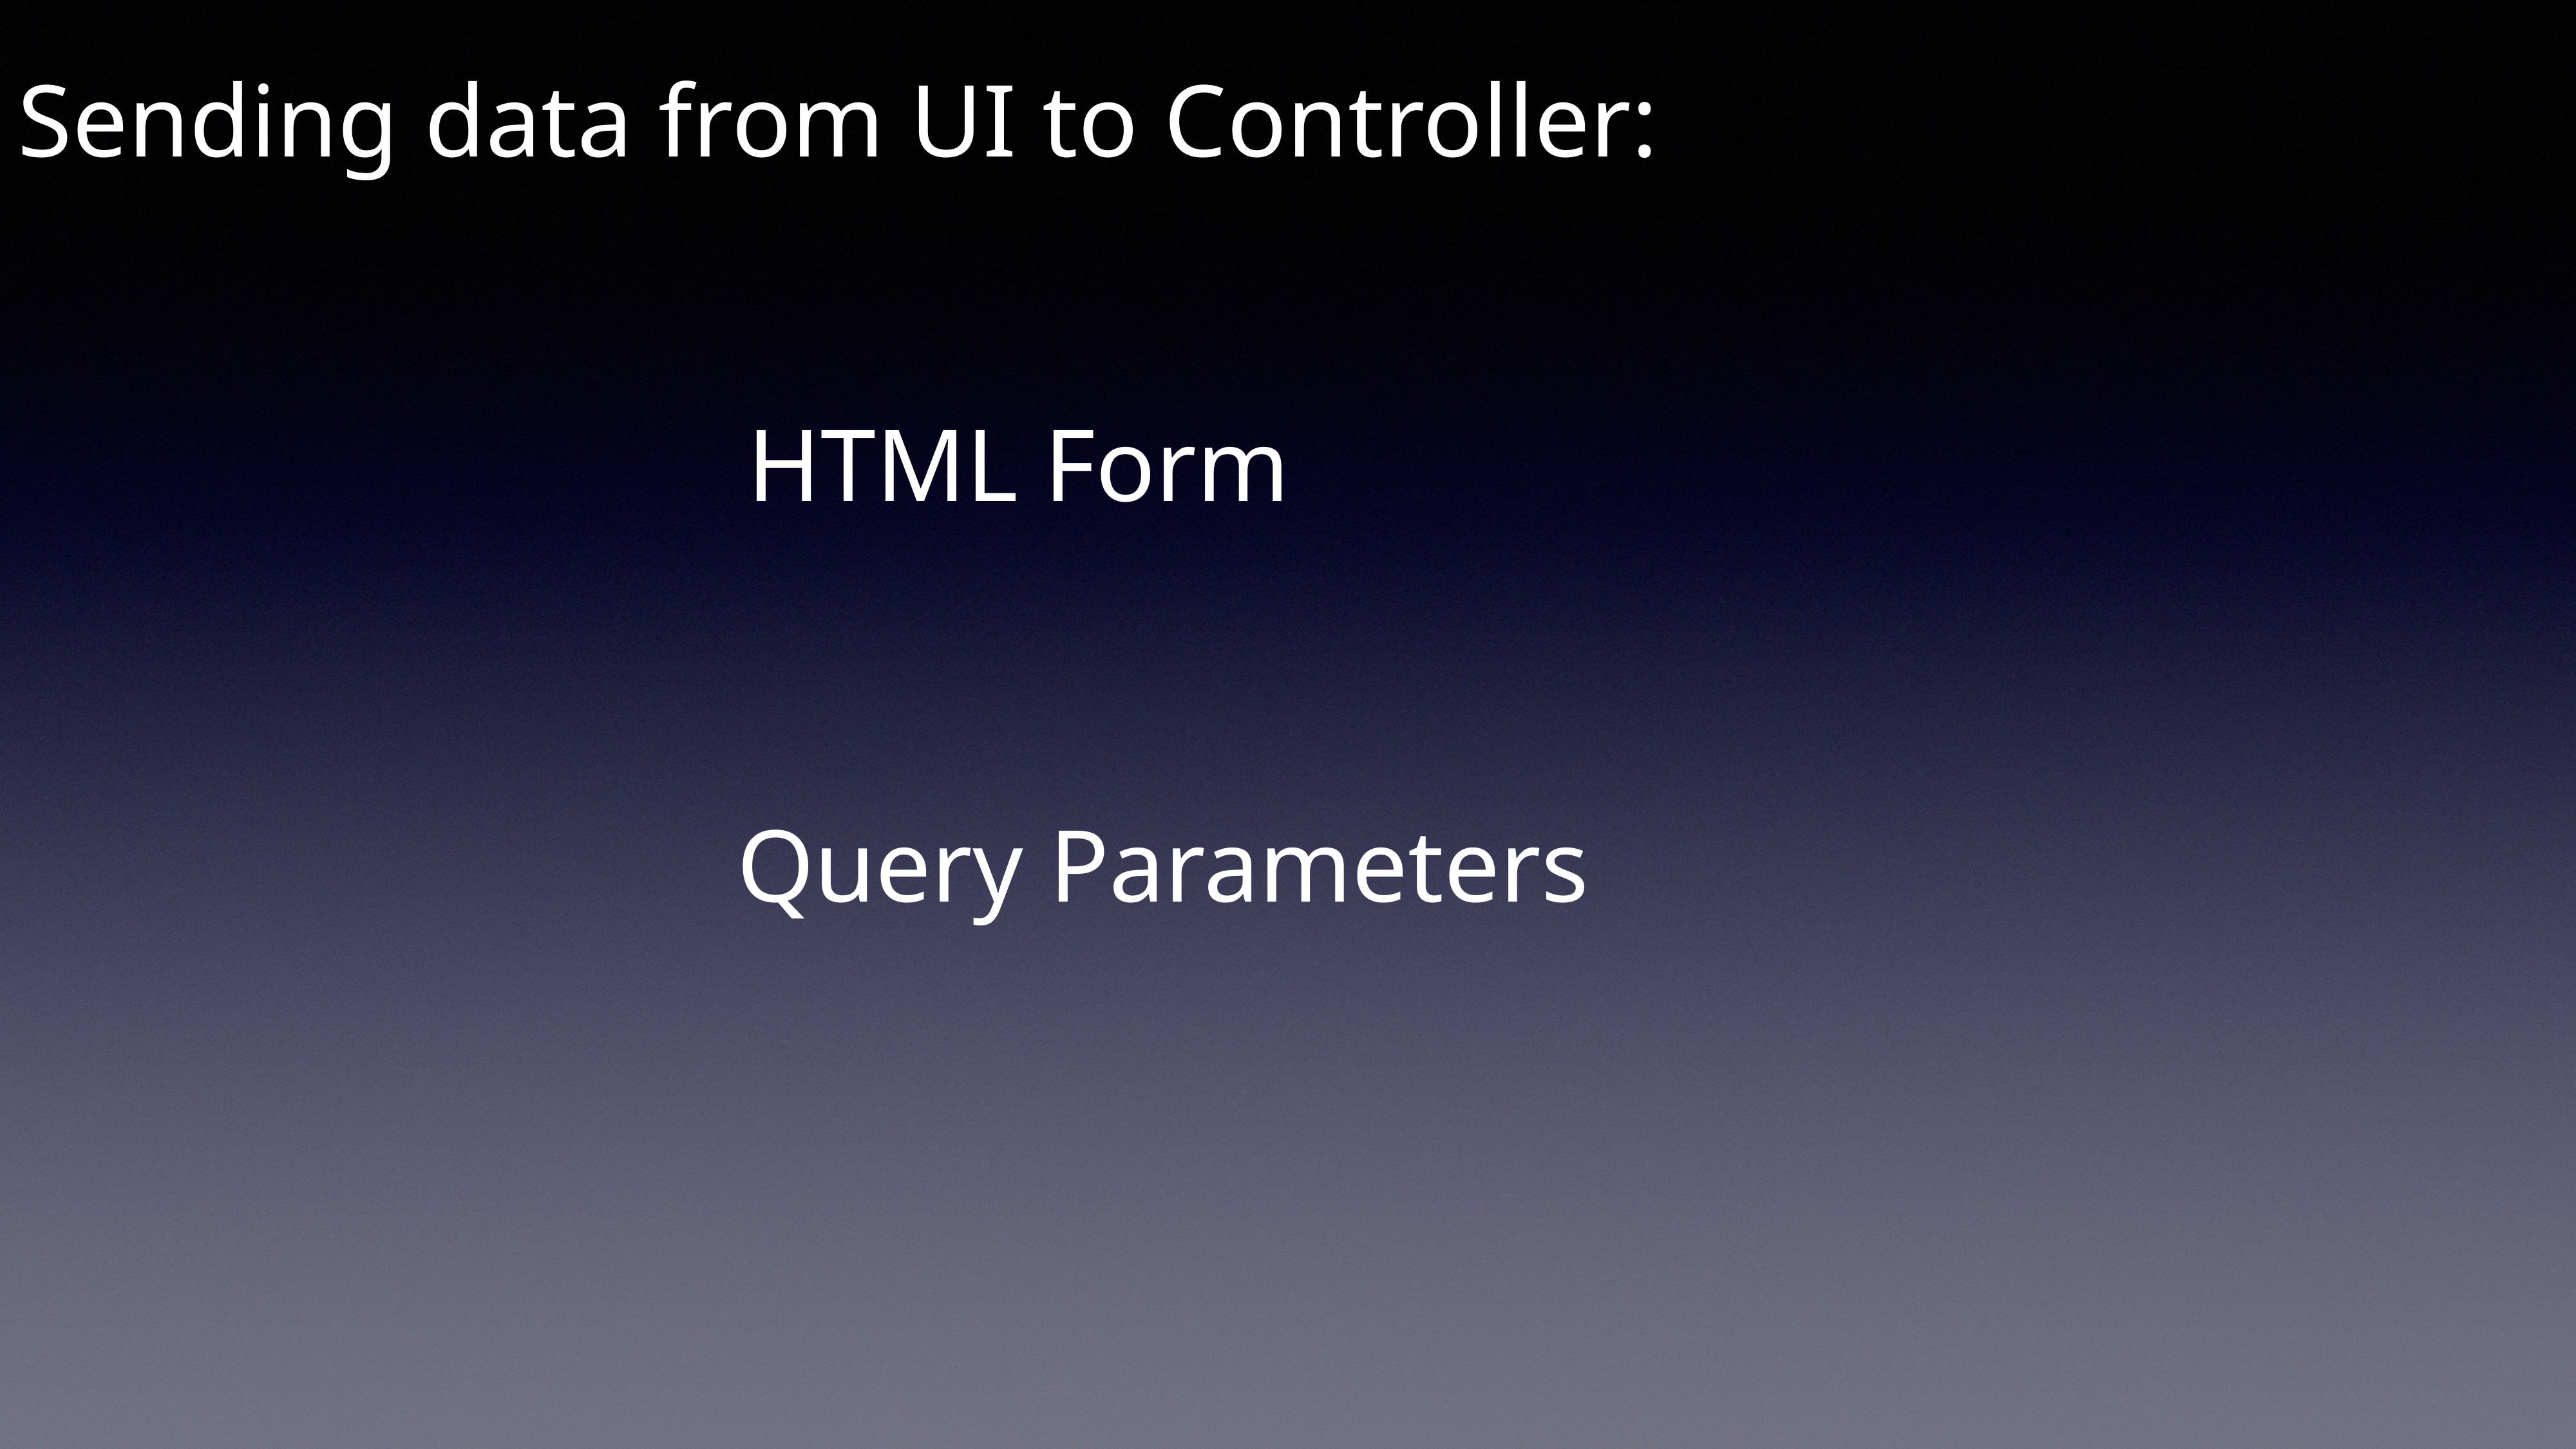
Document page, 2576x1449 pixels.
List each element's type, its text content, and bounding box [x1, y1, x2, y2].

text_box Sending data from UI to Controller: [12, 52, 1664, 182]
text_box Query Parameters [731, 797, 1595, 927]
picture [0, 0, 2576, 1449]
text_box HTML Form [742, 397, 1296, 527]
